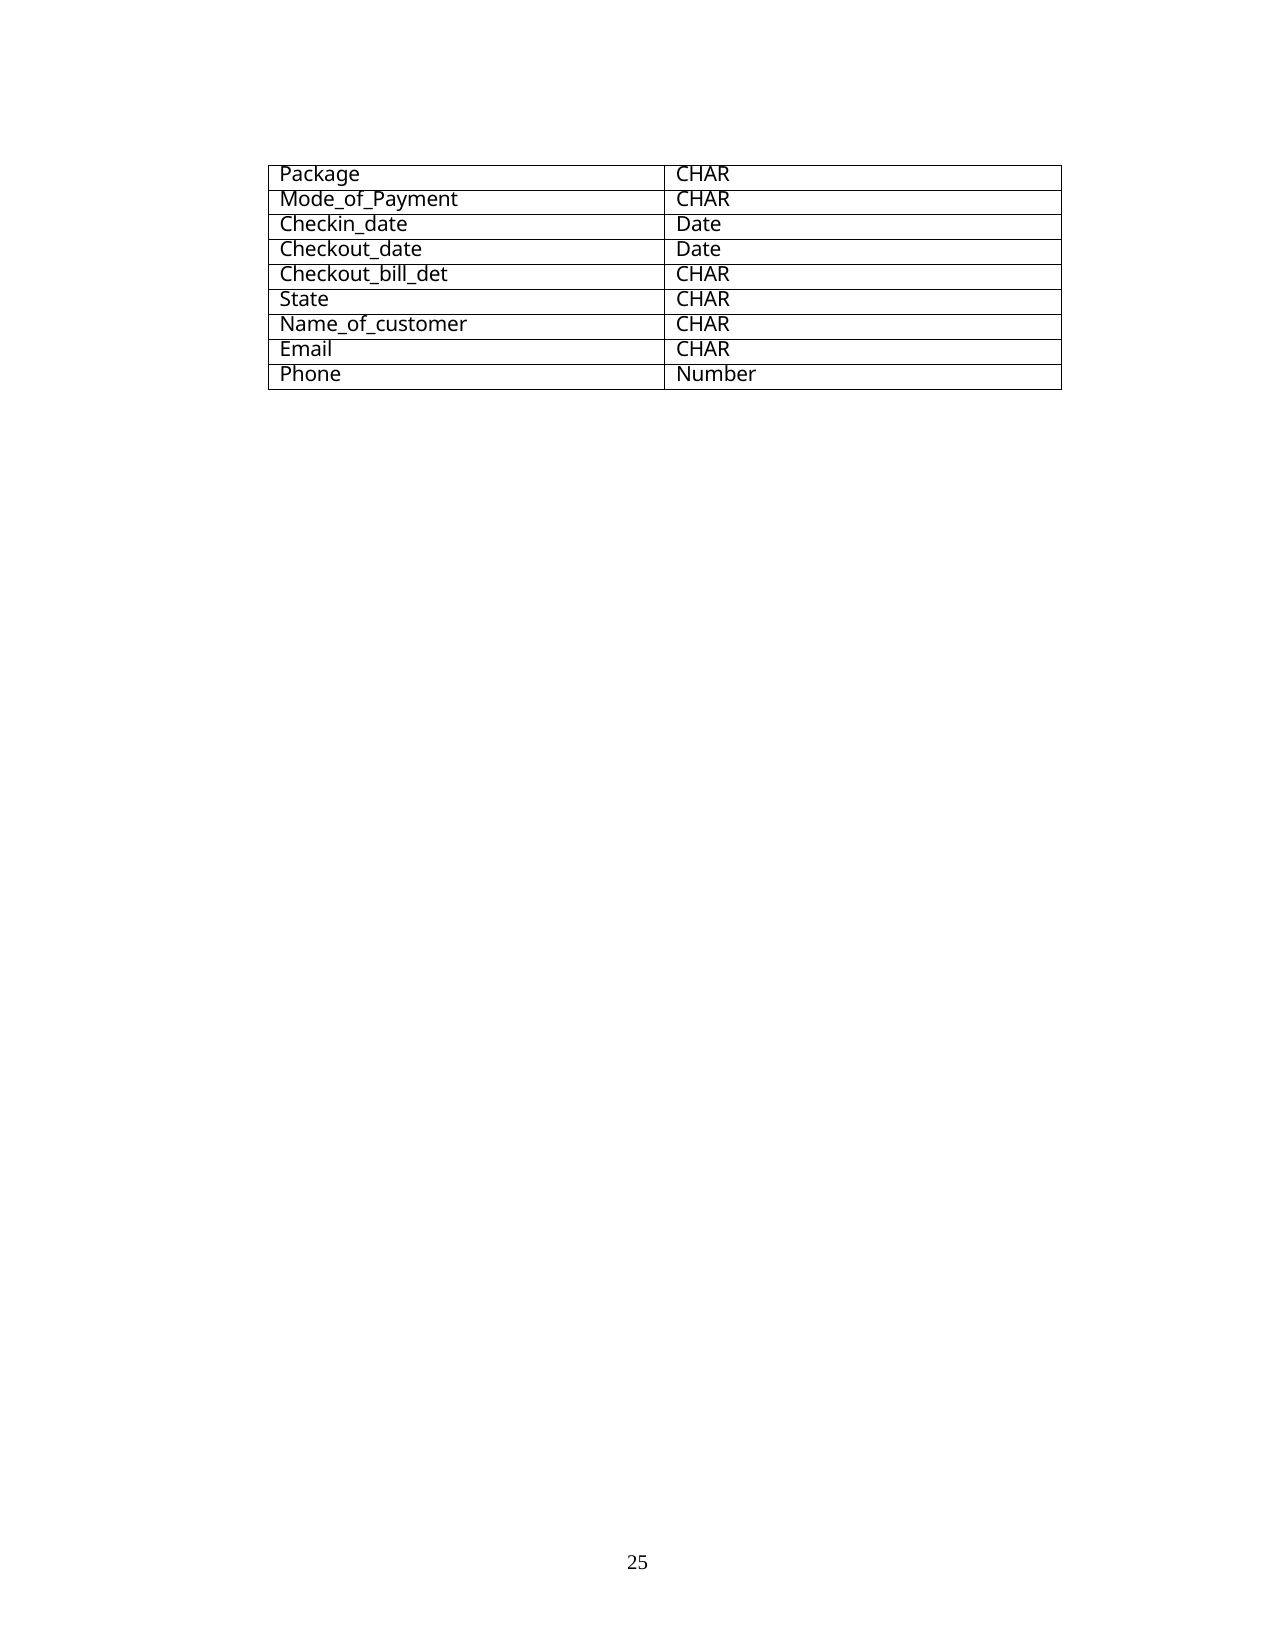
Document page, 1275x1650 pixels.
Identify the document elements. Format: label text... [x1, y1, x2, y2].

table_cell Name_of_customer [269, 315, 664, 339]
table_cell CHAR [665, 290, 1061, 314]
table_cell CHAR [665, 191, 1061, 214]
table_cell Checkout_bill_det [269, 265, 664, 289]
table_cell State [269, 290, 664, 314]
table_cell Date [665, 215, 1061, 239]
table_cell Number [665, 365, 1061, 389]
table_cell Phone [269, 365, 664, 389]
table_cell CHAR [665, 265, 1061, 289]
table_header Package [269, 166, 664, 190]
table_cell Date [665, 240, 1061, 264]
table_cell CHAR [665, 340, 1061, 364]
table_header CHAR [665, 166, 1061, 190]
slide_number 10 [620, 1551, 655, 1650]
table_cell CHAR [665, 315, 1061, 339]
table_cell Mode_of_Payment [269, 191, 664, 214]
table_cell Email [269, 340, 664, 364]
table_cell Checkout_date [269, 240, 664, 264]
table_cell Checkin_date [269, 215, 664, 239]
